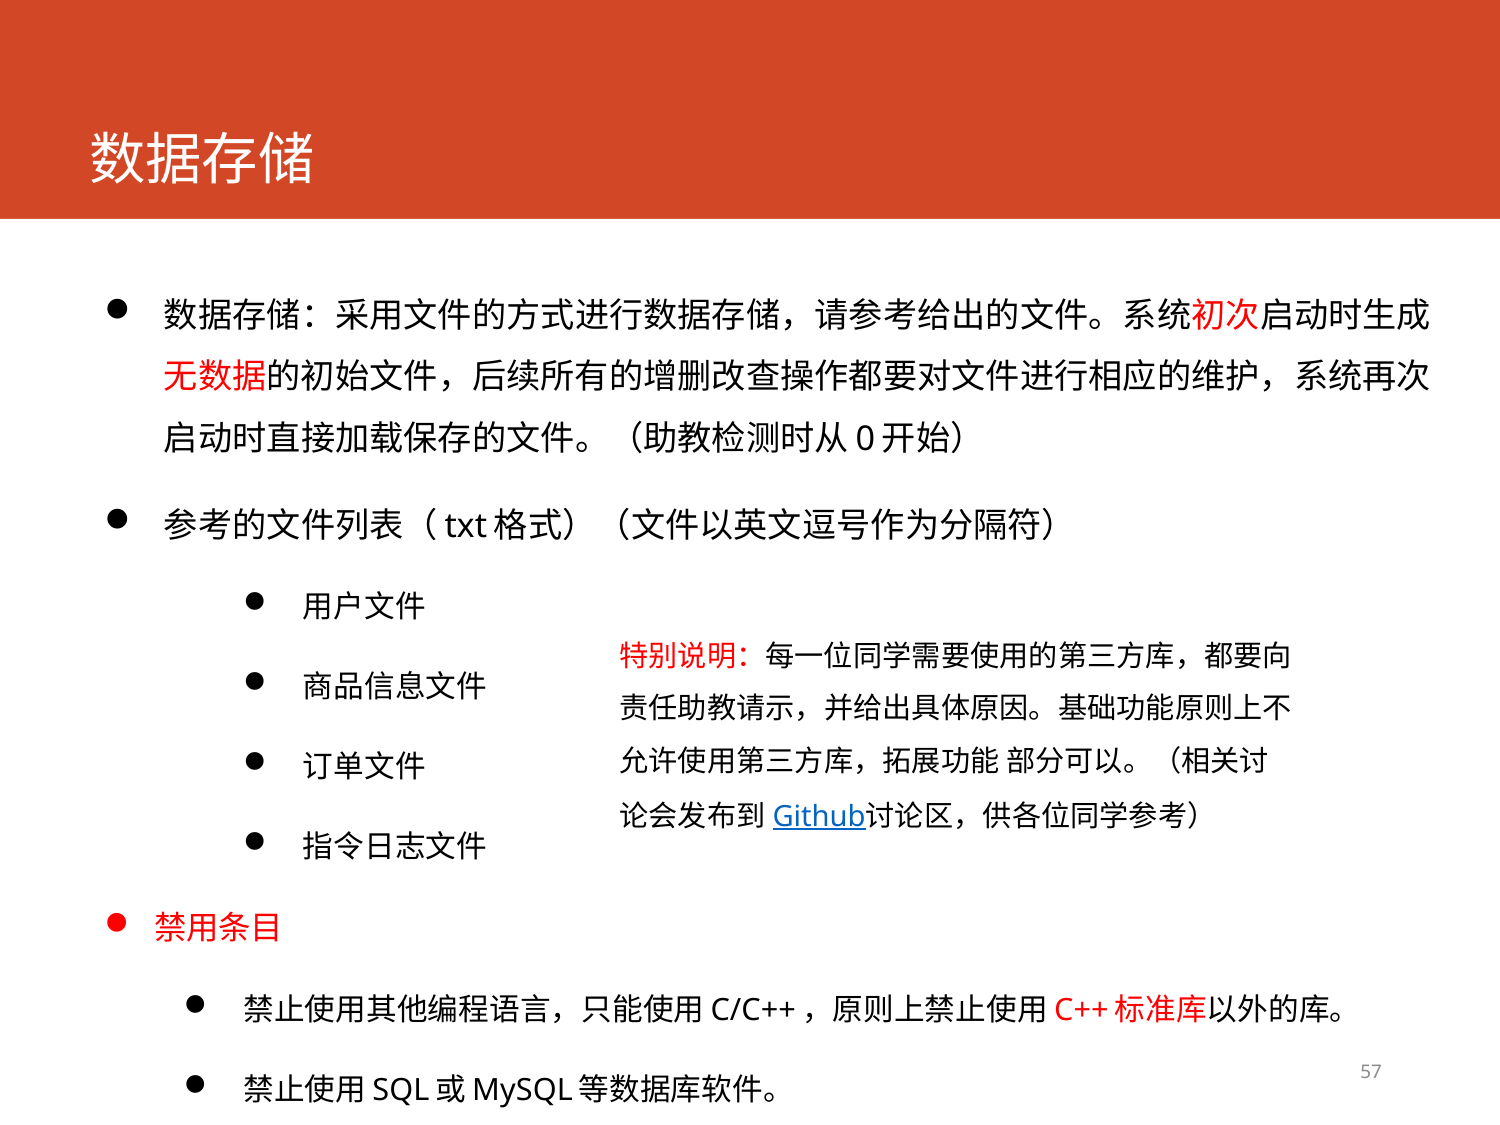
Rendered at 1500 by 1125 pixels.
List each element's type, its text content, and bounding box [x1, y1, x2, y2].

slide_number 57 [993, 1042, 1397, 1103]
title 数据存储 [74, 0, 1397, 199]
text_box 特别说明：每一位同学需要使用的第三方库，都要向责任助教请示，并给出具体原因。基础功能原则上不允许使用第三方库，拓展功能 部分可以。（相关讨论会发布到Github讨论区，供各位同学参考） [604, 612, 1309, 844]
text_box 数据存储：采用文件的方式进行数据存储，请参考给出的文件。系统初次启动时生成无数据的初始文件，后续所有的增删改查操作都要对文件进行相应的维护，系统再次启动时直接加载保存的文件。（助教检测时从0开始） 参考的文件列表（txt格式）（文件以英文逗号作为分隔符） 用户文件 商品信息文件 订单文件 指令日志文件 禁用条目 禁止使用其他编程语言，只能使用C/C++，原则上禁止使用C++标准库以外的库。 禁止使用SQL或MySQL等数据库软件。 [89, 198, 1462, 1115]
